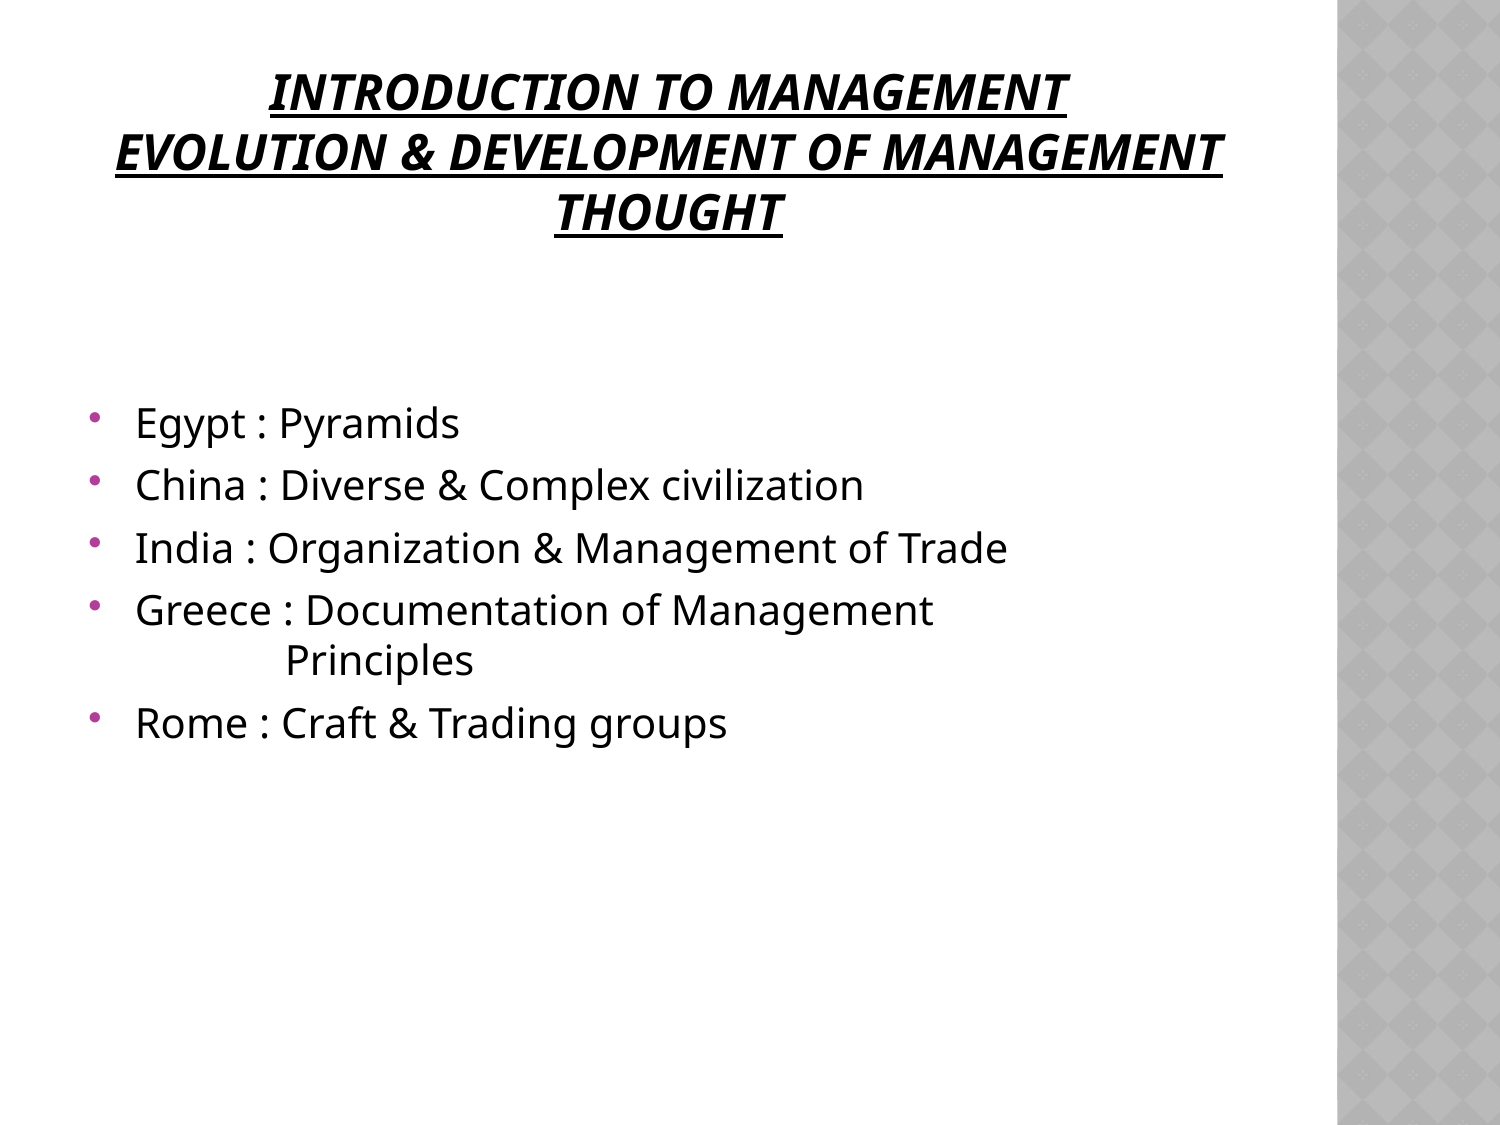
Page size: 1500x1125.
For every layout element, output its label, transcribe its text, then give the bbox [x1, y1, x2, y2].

title Introduction to Management Evolution & Development of Management Thought [75, 52, 1263, 240]
list Egypt : Pyramids China : Diverse & Complex civilization India : Organization & Management of Trade Greece : Documentation of Management Principles Rome : Craft & Trading groups [75, 264, 1263, 1059]
